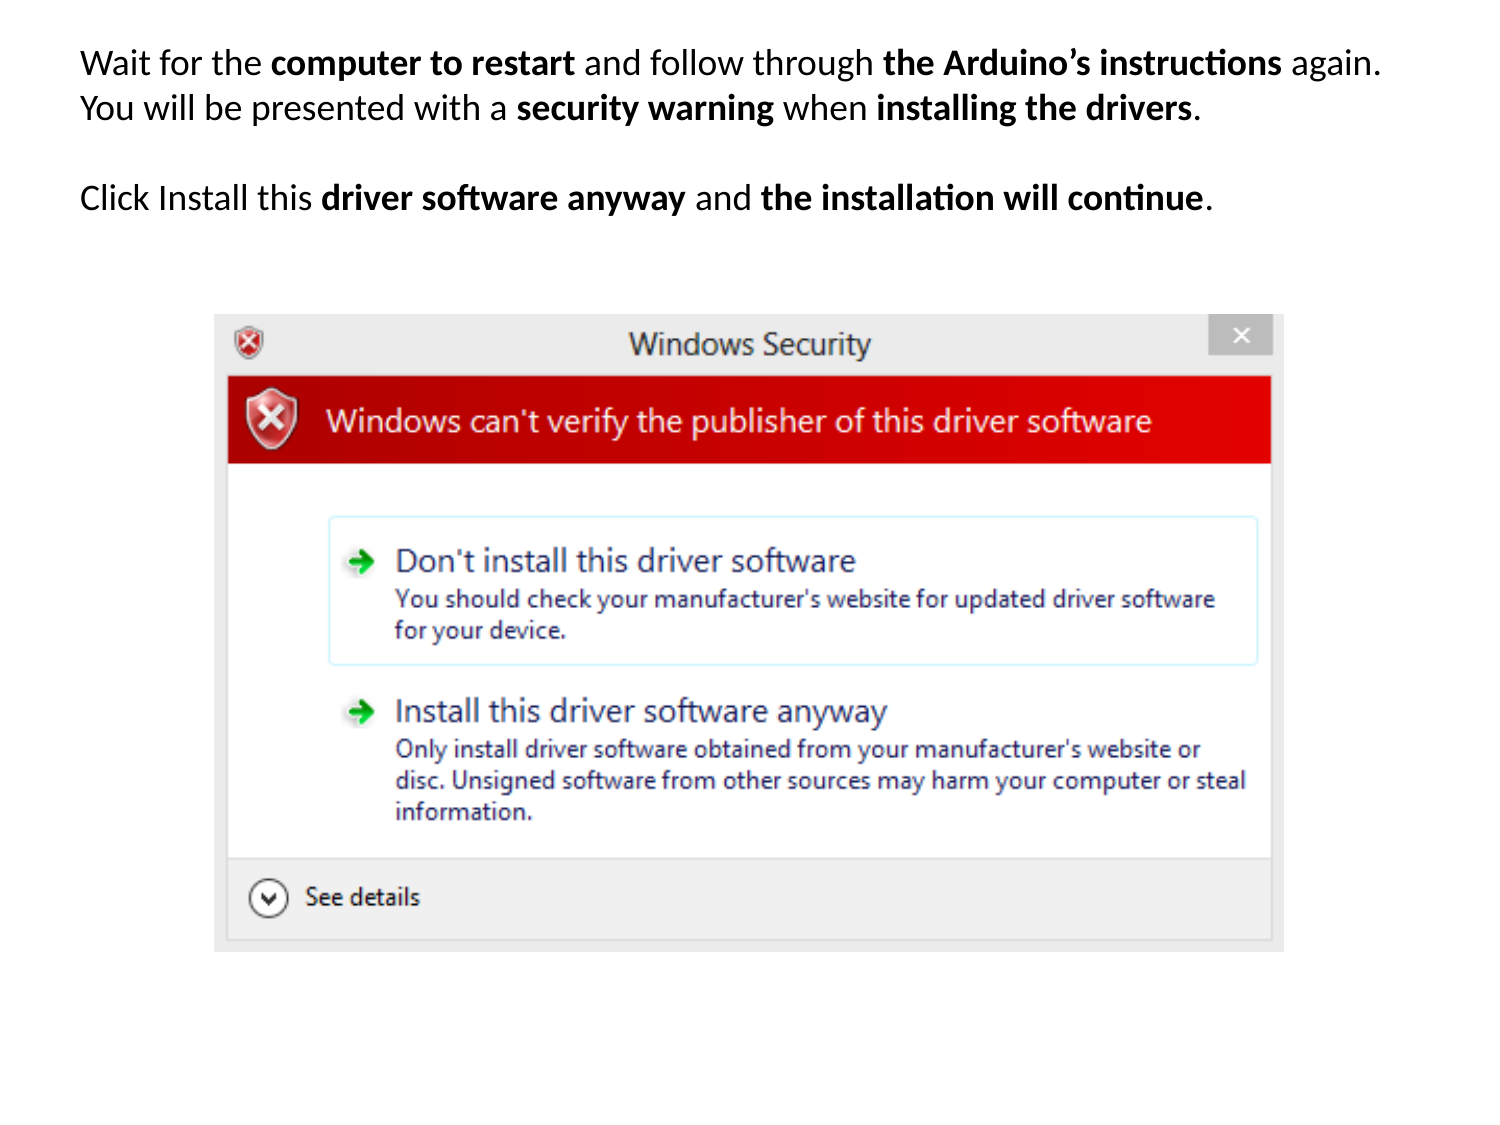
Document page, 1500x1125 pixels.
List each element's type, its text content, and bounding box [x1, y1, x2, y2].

text_box Wait for the computer to restart and follow through the Arduino’s instructions again. You will be presented with a security warning when installing the drivers. Click Install this driver software anyway and the installation will continue. [64, 30, 1420, 228]
picture [214, 314, 1284, 953]
